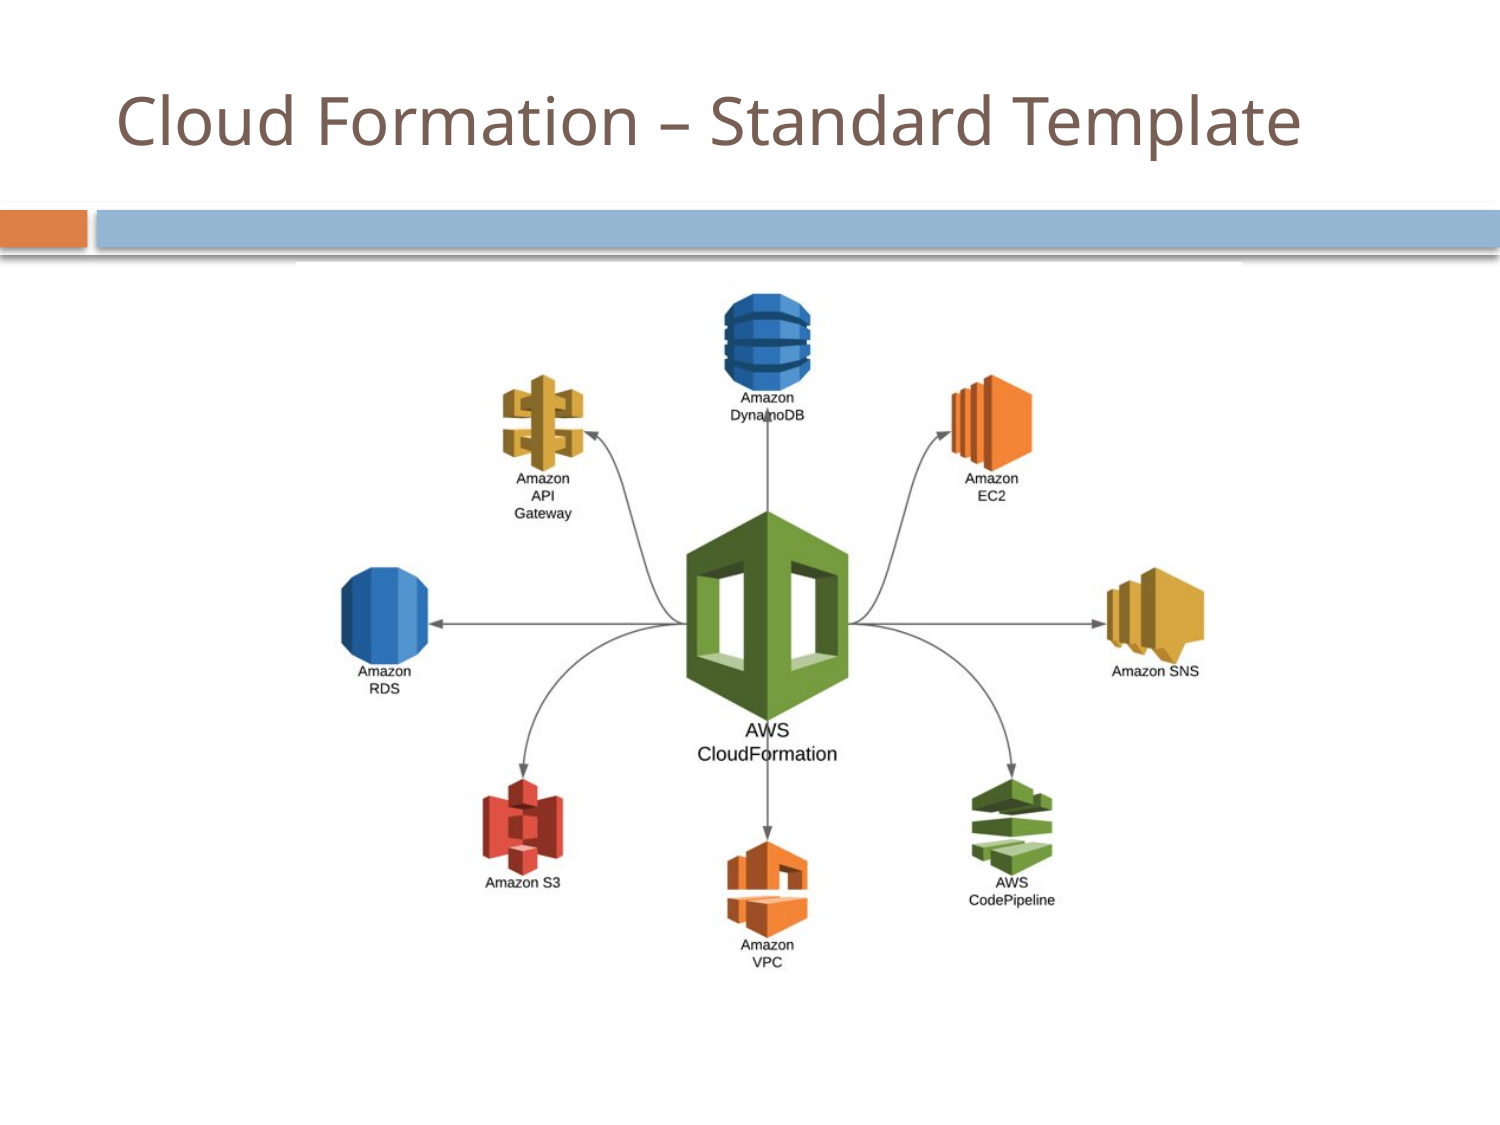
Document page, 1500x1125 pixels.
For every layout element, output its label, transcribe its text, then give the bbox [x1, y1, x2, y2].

title Cloud Formation – Standard Template [100, 37, 1438, 200]
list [296, 262, 1243, 1001]
